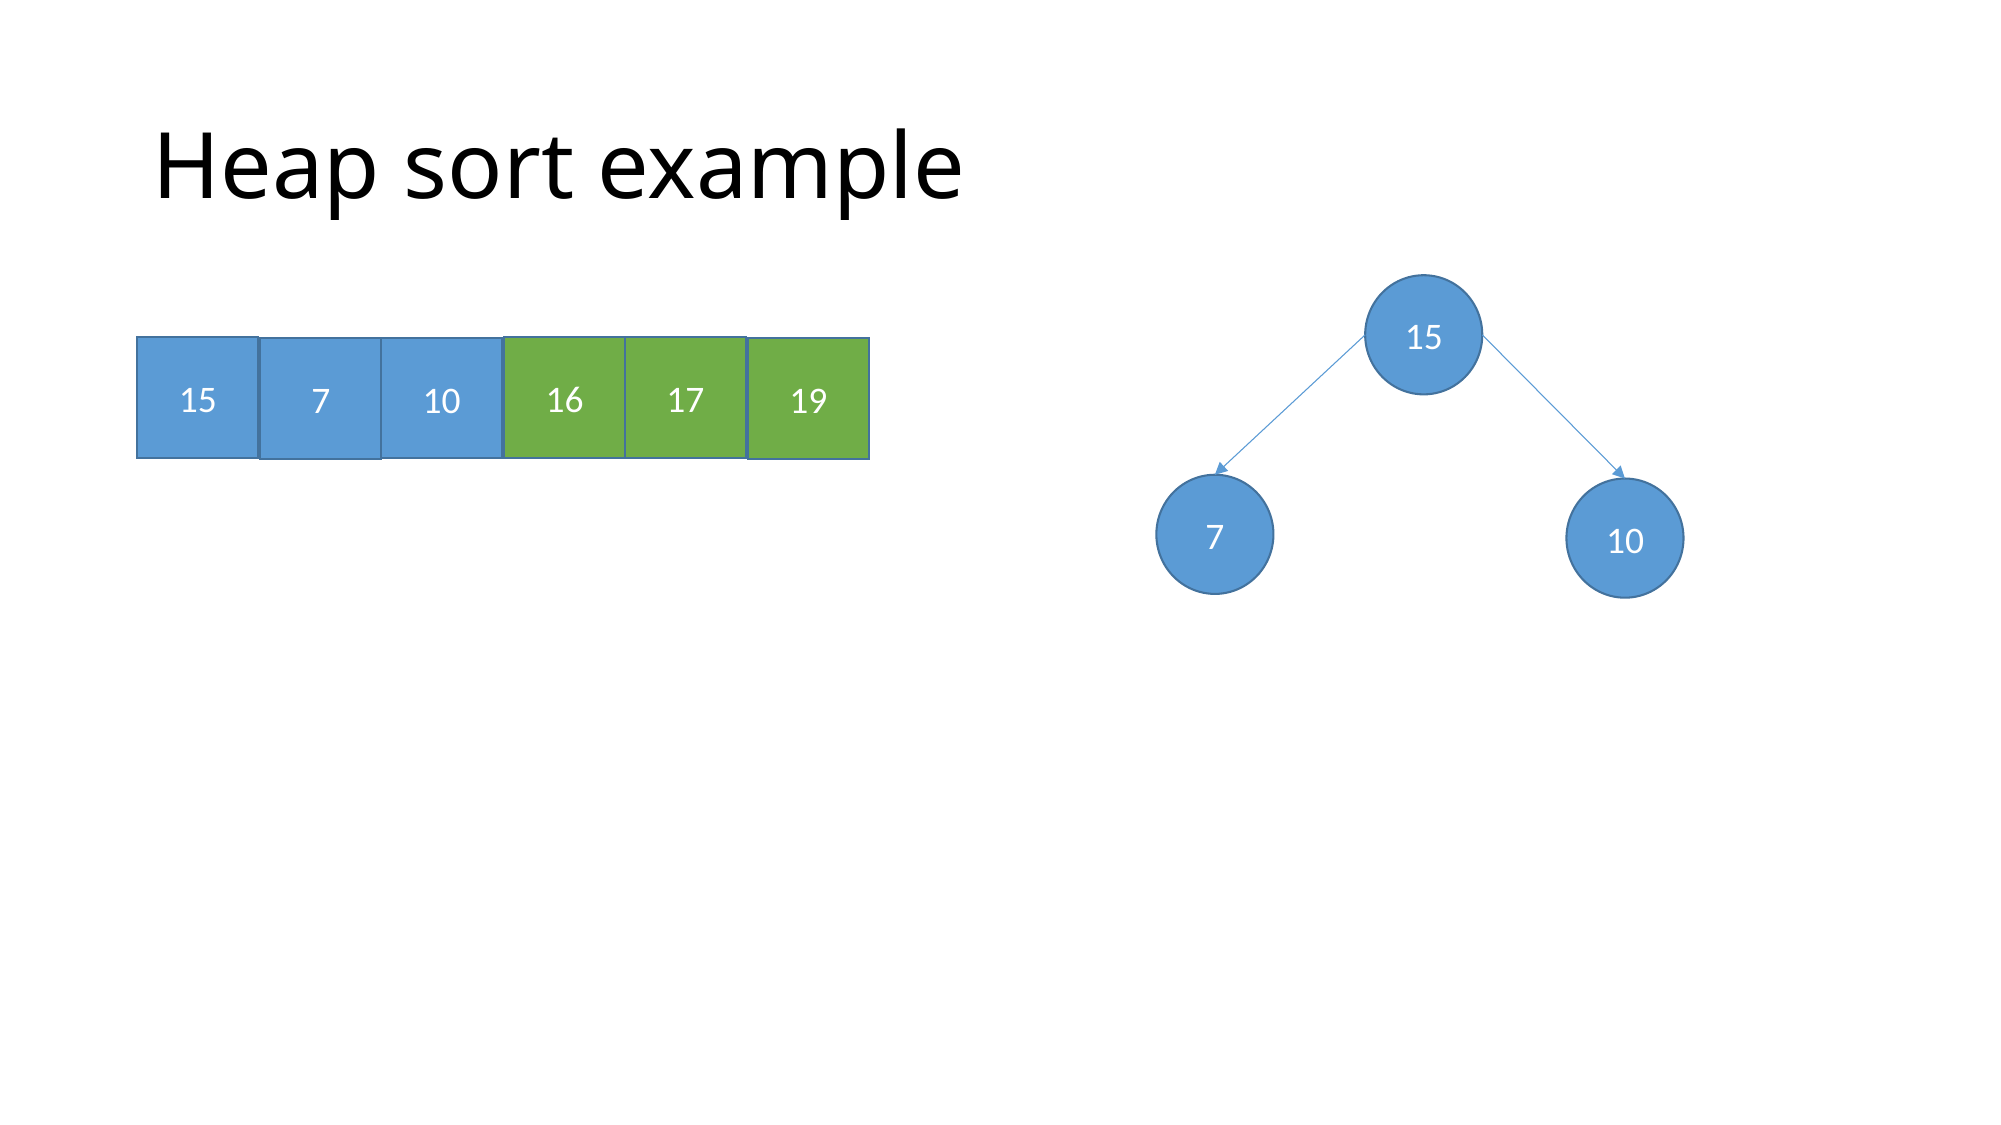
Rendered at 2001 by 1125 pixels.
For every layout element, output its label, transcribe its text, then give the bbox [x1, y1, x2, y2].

text_box 7 [1155, 473, 1275, 595]
text_box 10 [1565, 477, 1685, 599]
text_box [1214, 334, 1366, 475]
text_box 15 [136, 336, 259, 459]
text_box 10 [380, 337, 503, 459]
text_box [1482, 334, 1625, 479]
text_box 7 [259, 337, 382, 460]
text_box 16 [503, 336, 624, 459]
text_box 19 [747, 337, 870, 460]
text_box 17 [624, 336, 747, 459]
title Heap sort example [137, 59, 1863, 278]
text_box 15 [1364, 274, 1484, 396]
